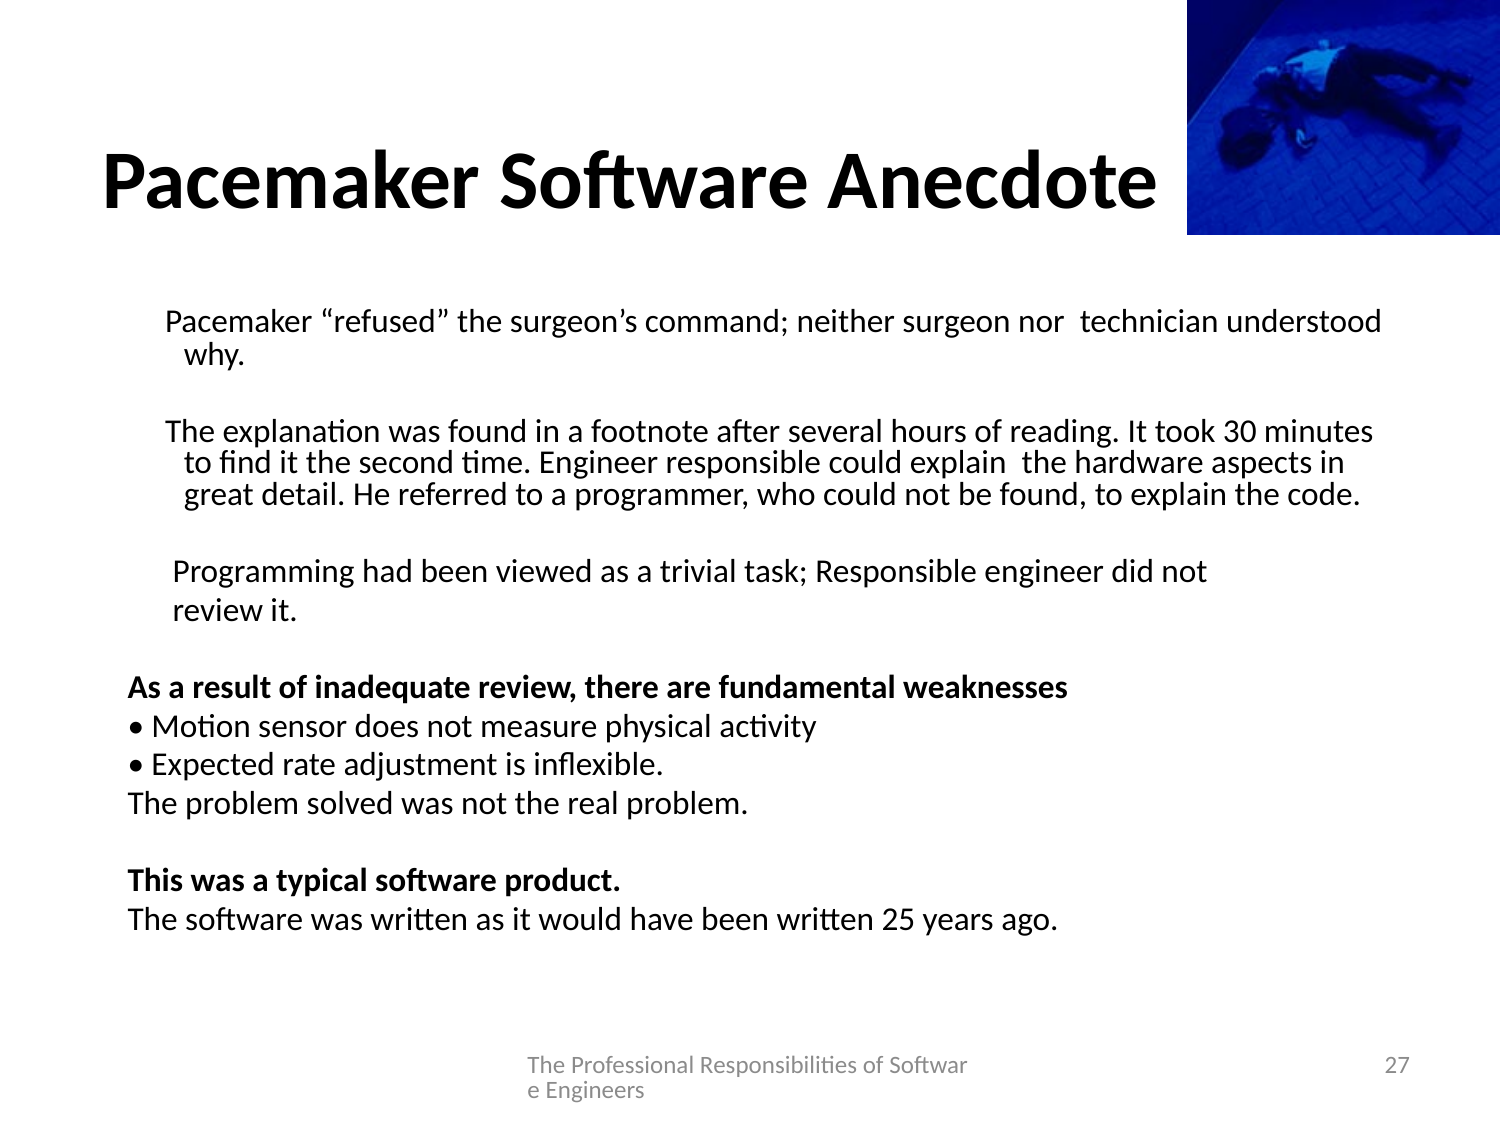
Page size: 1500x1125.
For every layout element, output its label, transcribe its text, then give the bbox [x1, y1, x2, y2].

list Pacemaker “refused” the surgeon’s command; neither surgeon nor technician understood why. The explanation was found in a footnote after several hours of reading. It took 30 minutes to find it the second time. Engineer responsible could explain the hardware aspects in great detail. He referred to a programmer, who could not be found, to explain the code. Programming had been viewed as a trivial task; Responsible engineer did not review it. As a result of inadequate review, there are fundamental weaknesses • Motion sensor does not measure physical activity • Expected rate adjustment is inflexible. The problem solved was not the real problem. This was a typical software product. The software was written as it would have been written 25 years ago. [112, 299, 1426, 975]
slide_number 27 [1074, 1024, 1425, 1103]
title Pacemaker Software Anecdote [75, 62, 1187, 288]
footer The Professional Responsibilities of Software Engineers [512, 1024, 988, 1103]
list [1187, 0, 1500, 235]
